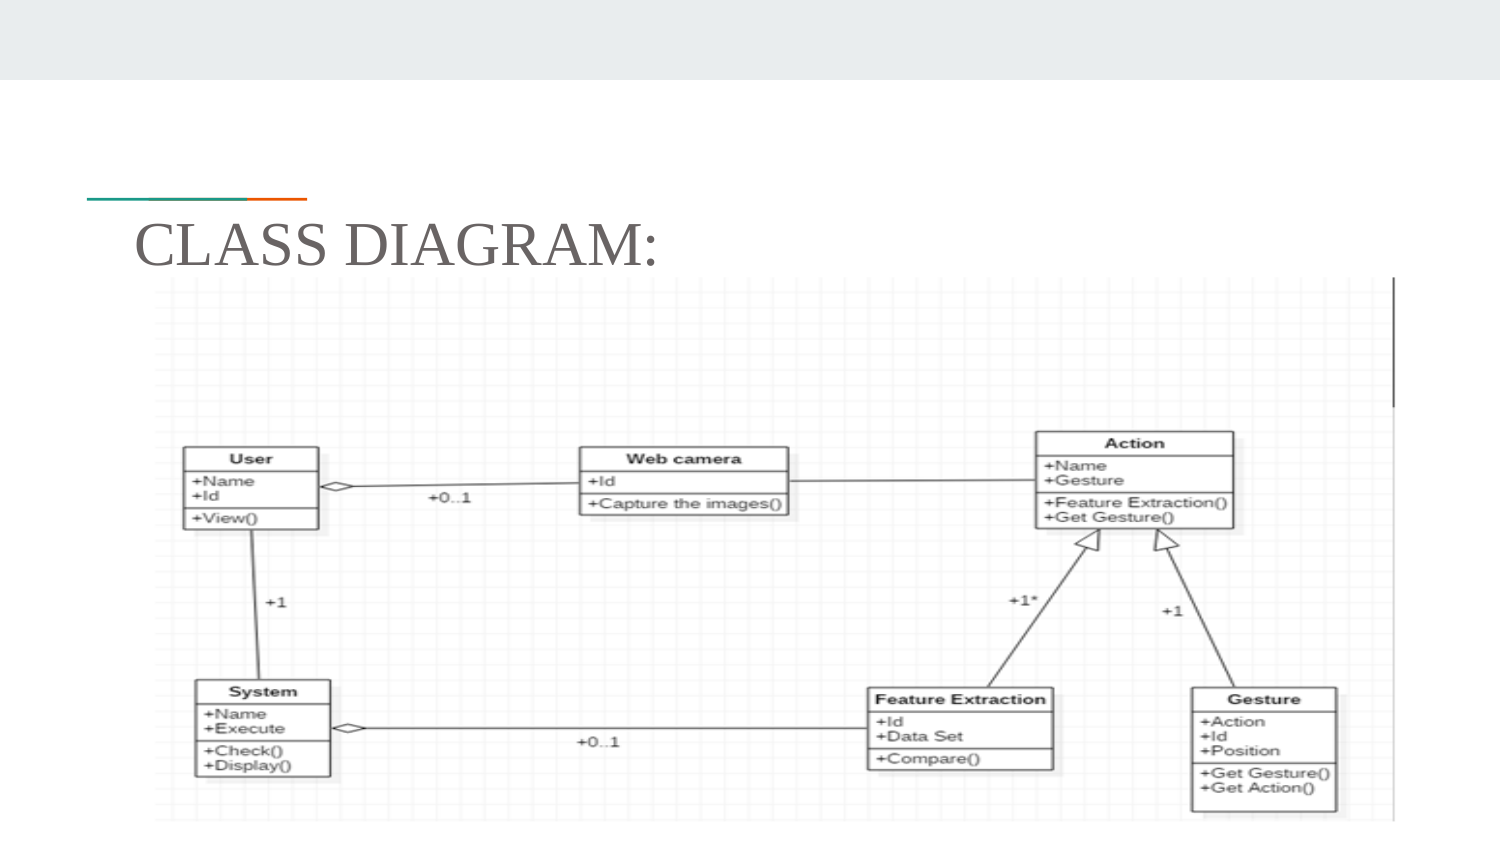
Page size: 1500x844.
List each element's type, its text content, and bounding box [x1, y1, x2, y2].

picture [152, 275, 1399, 824]
title CLASS DIAGRAM: [119, 187, 1381, 276]
